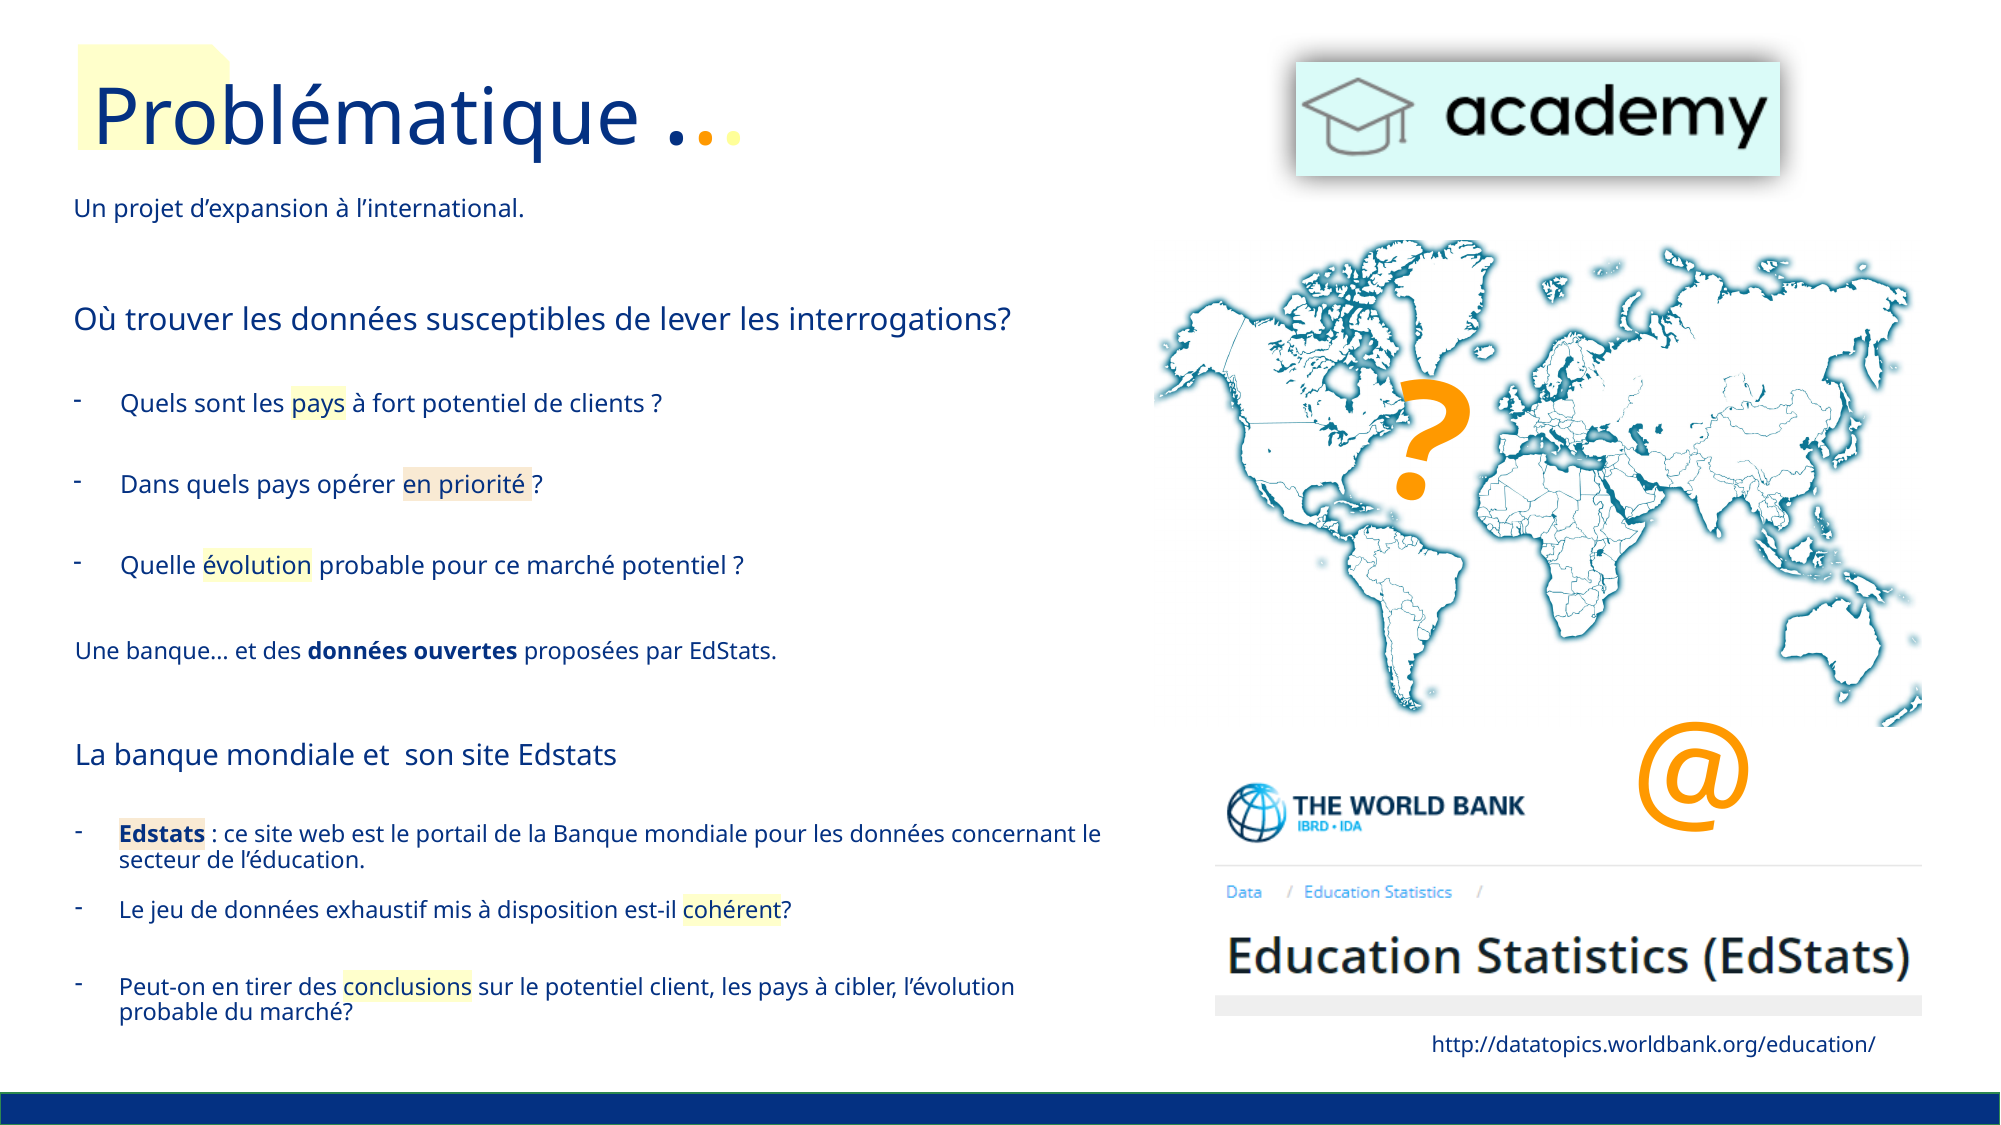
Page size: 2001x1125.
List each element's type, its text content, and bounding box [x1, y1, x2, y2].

text_box @ [1615, 727, 1872, 780]
picture [1215, 780, 1922, 1017]
text_box Un projet d’expansion à l’international. Où trouver les données susceptibles de lever les interrogations? Quels sont les pays à fort potentiel de clients ? Dans quels pays opérer en priorité ? Quelle évolution probable pour ce marché potentiel ? [58, 188, 1175, 594]
picture [1296, 62, 1780, 176]
text_box Une banque… et des données ouvertes proposées par EdStats. La banque mondiale et son site Edstats Edstats : ce site web est le portail de la Banque mondiale pour les données concernant le secteur de l’éducation. Le jeu de données exhaustif mis à disposition est-il cohérent? Peut-on en tirer des conclusions sur le potentiel client, les pays à cibler, l’évolution probable du marché? [59, 631, 1118, 1037]
title Problématique ... [78, 44, 786, 188]
text_box http://datatopics.worldbank.org/education/ [1416, 1023, 1943, 1065]
picture [1154, 240, 1922, 727]
text_box [0, 1092, 2000, 1125]
